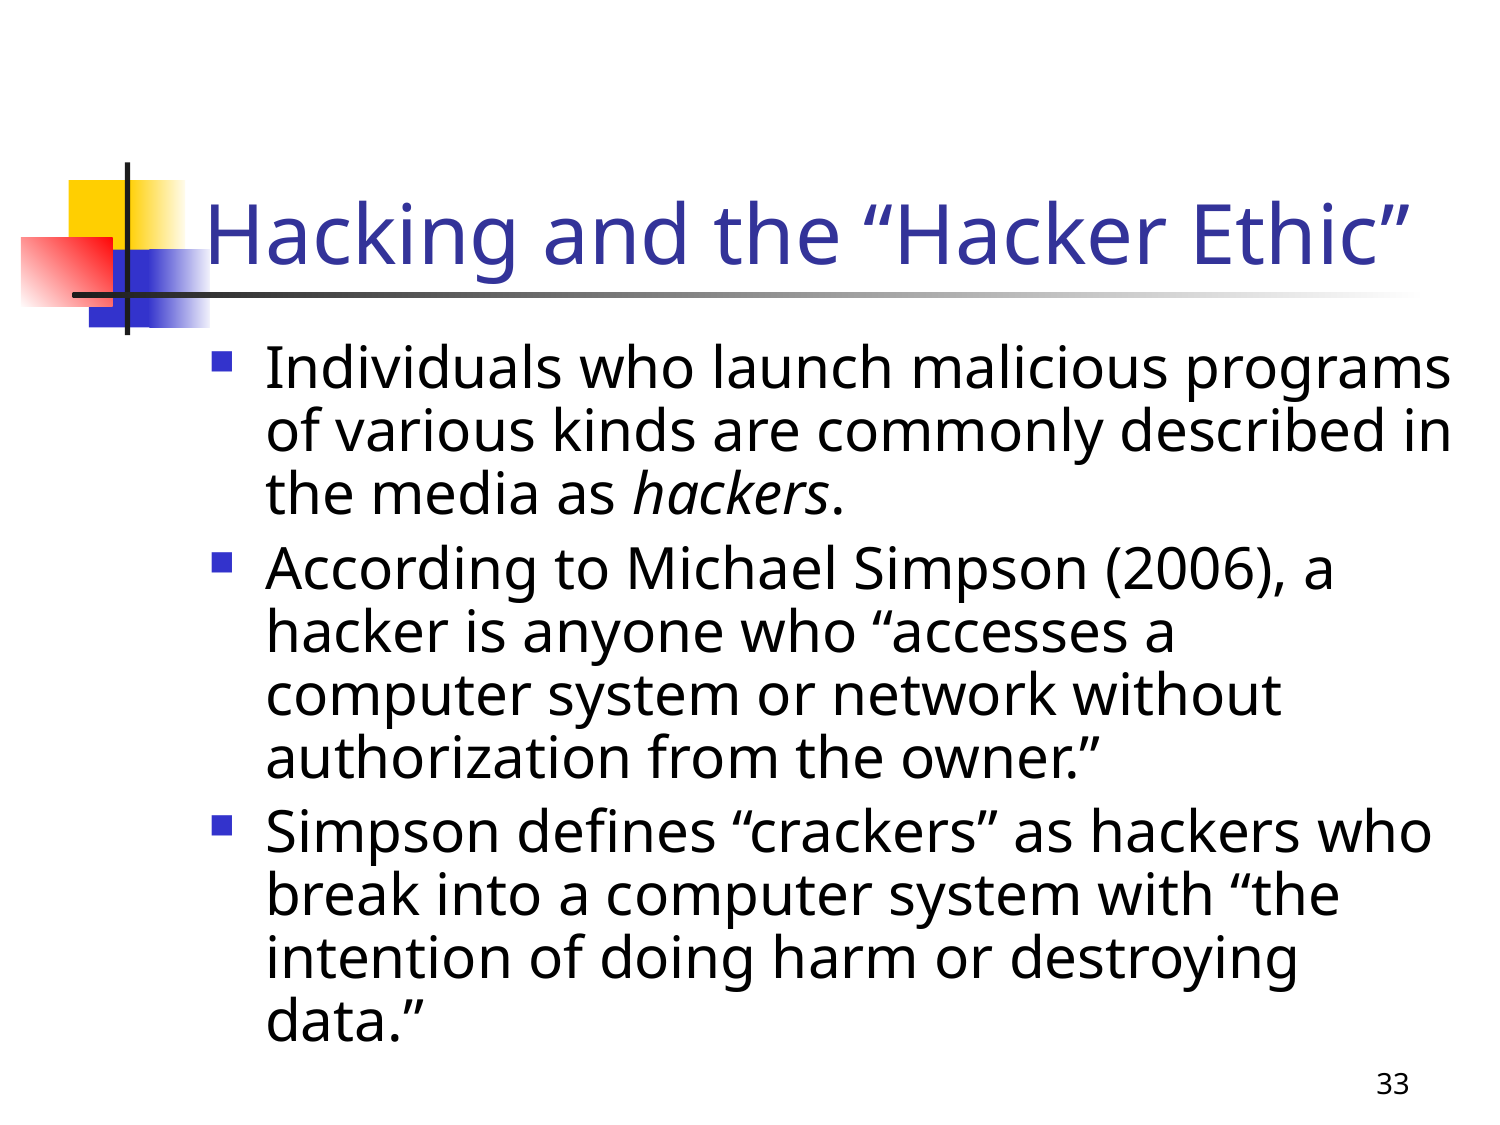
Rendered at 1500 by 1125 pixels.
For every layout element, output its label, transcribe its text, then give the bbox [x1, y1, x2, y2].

slide_number 33 [1112, 1037, 1425, 1113]
title Hacking and the “Hacker Ethic” [188, 101, 1468, 289]
list Individuals who launch malicious programs of various kinds are commonly described in the media as hackers. According to Michael Simpson (2006), a hacker is anyone who “accesses a computer system or network without authorization from the owner.” Simpson defines “crackers” as hackers who break into a computer system with “the intention of doing harm or destroying data.” [193, 331, 1469, 1006]
